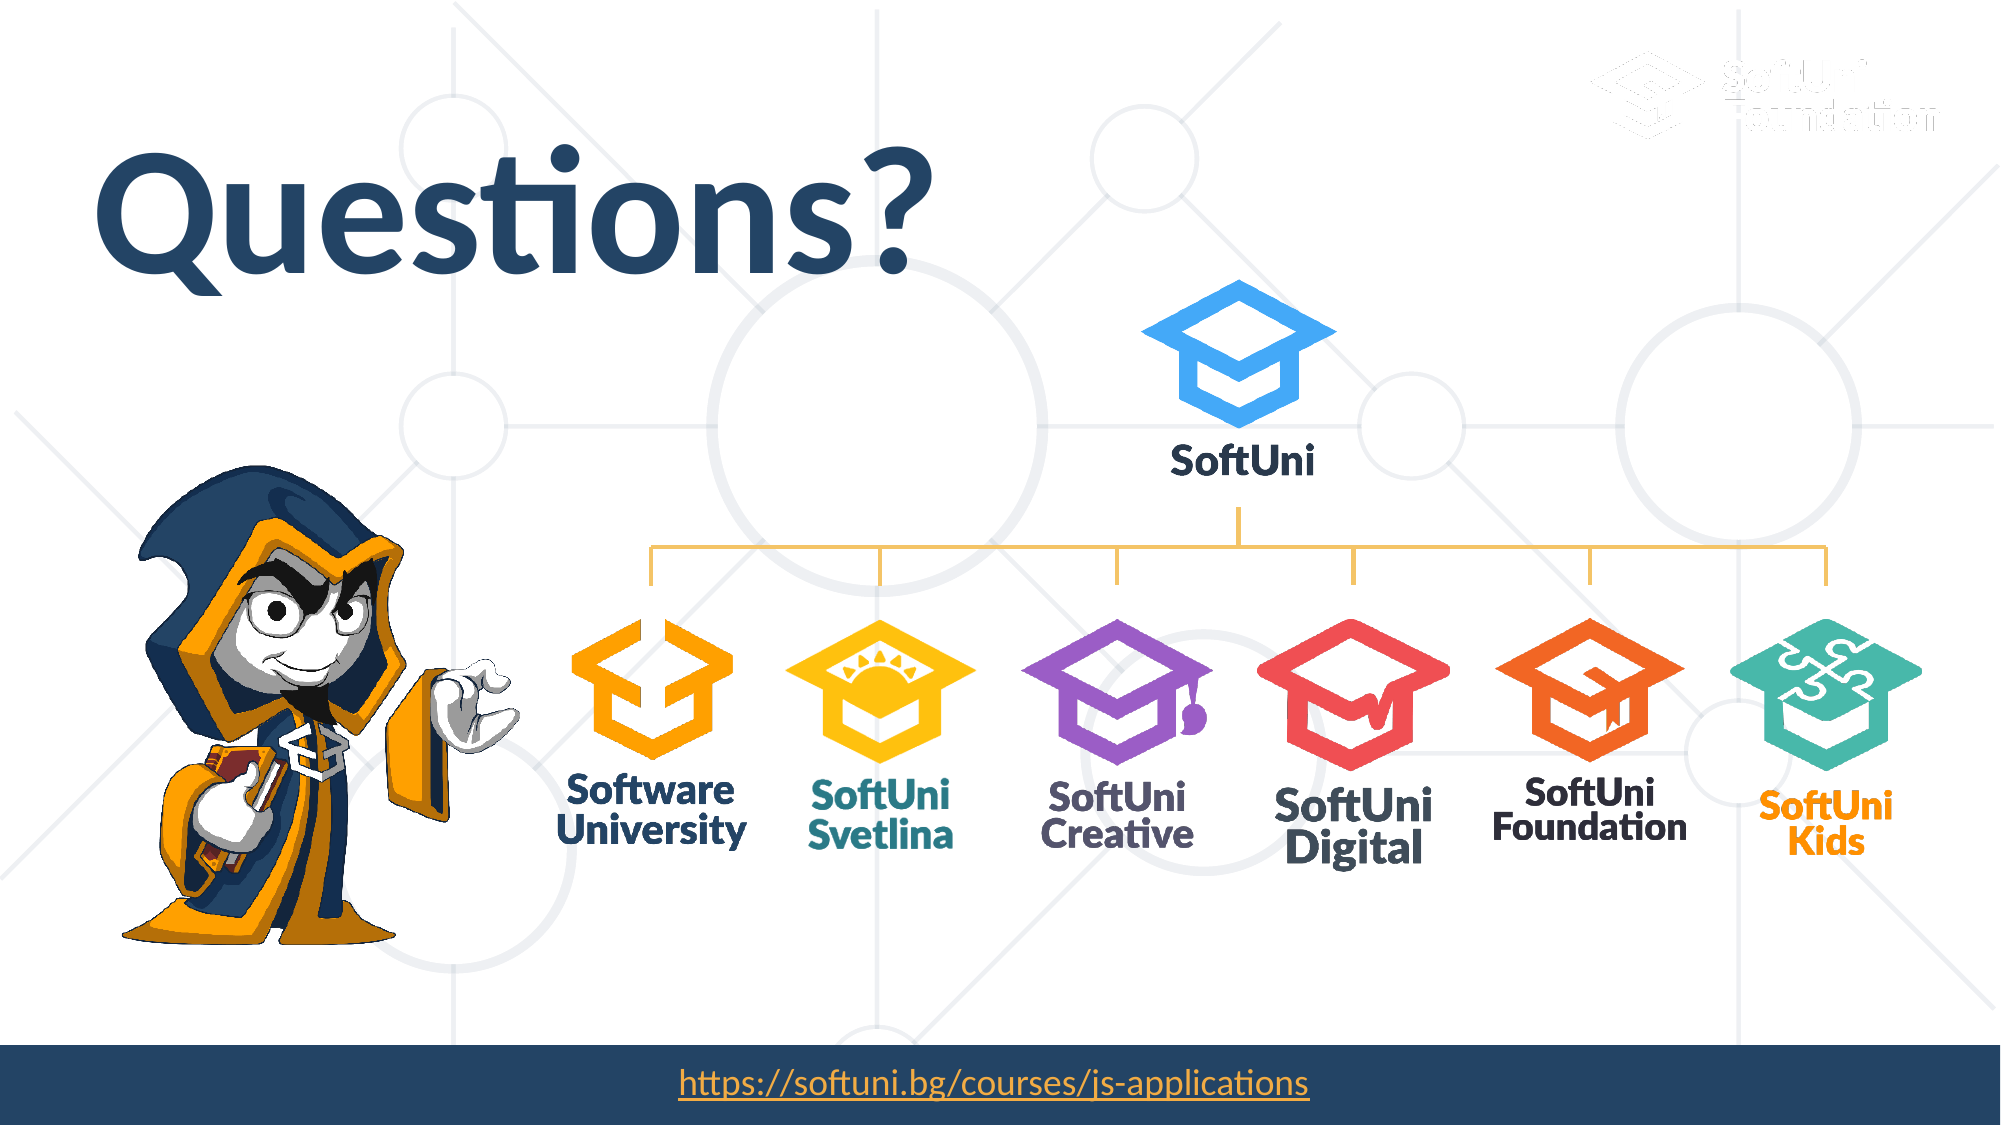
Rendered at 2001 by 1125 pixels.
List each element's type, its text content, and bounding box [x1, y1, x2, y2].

picture [1494, 618, 1686, 840]
picture [1140, 279, 1337, 476]
picture [27, 364, 747, 1045]
list https://softuni.bg/courses/js-applications [0, 1050, 1988, 1110]
picture [1257, 619, 1450, 877]
picture [785, 619, 977, 850]
picture [1730, 619, 1922, 855]
picture [1021, 619, 1213, 848]
picture [1590, 51, 1940, 139]
